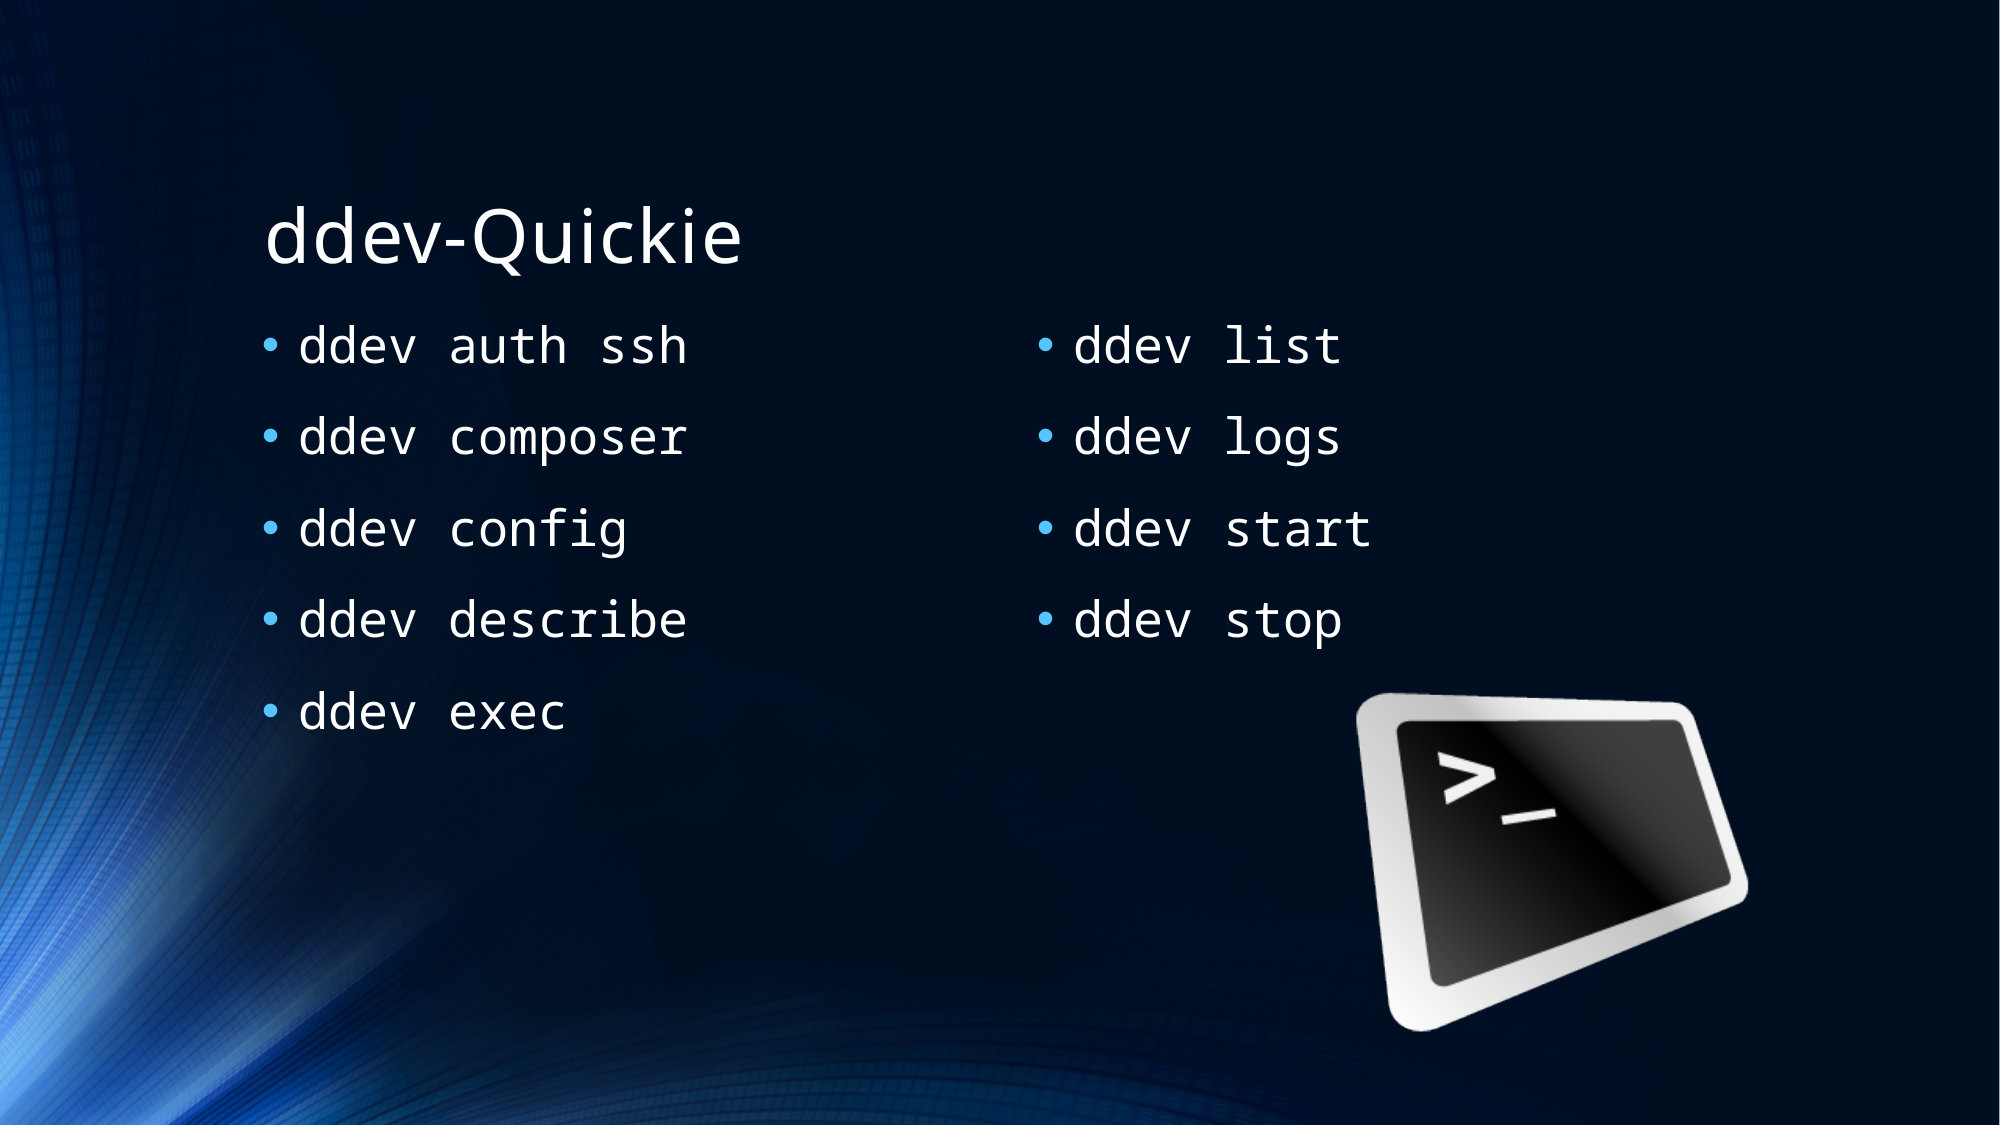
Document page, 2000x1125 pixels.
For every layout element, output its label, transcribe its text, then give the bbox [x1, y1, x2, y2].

list ddev list ddev logs ddev start ddev stop [1021, 312, 1747, 988]
picture [0, 0, 2000, 1125]
title ddev-Quickie [249, 62, 1750, 288]
list ddev auth ssh ddev composer ddev config ddev describe ddev exec [246, 312, 972, 988]
